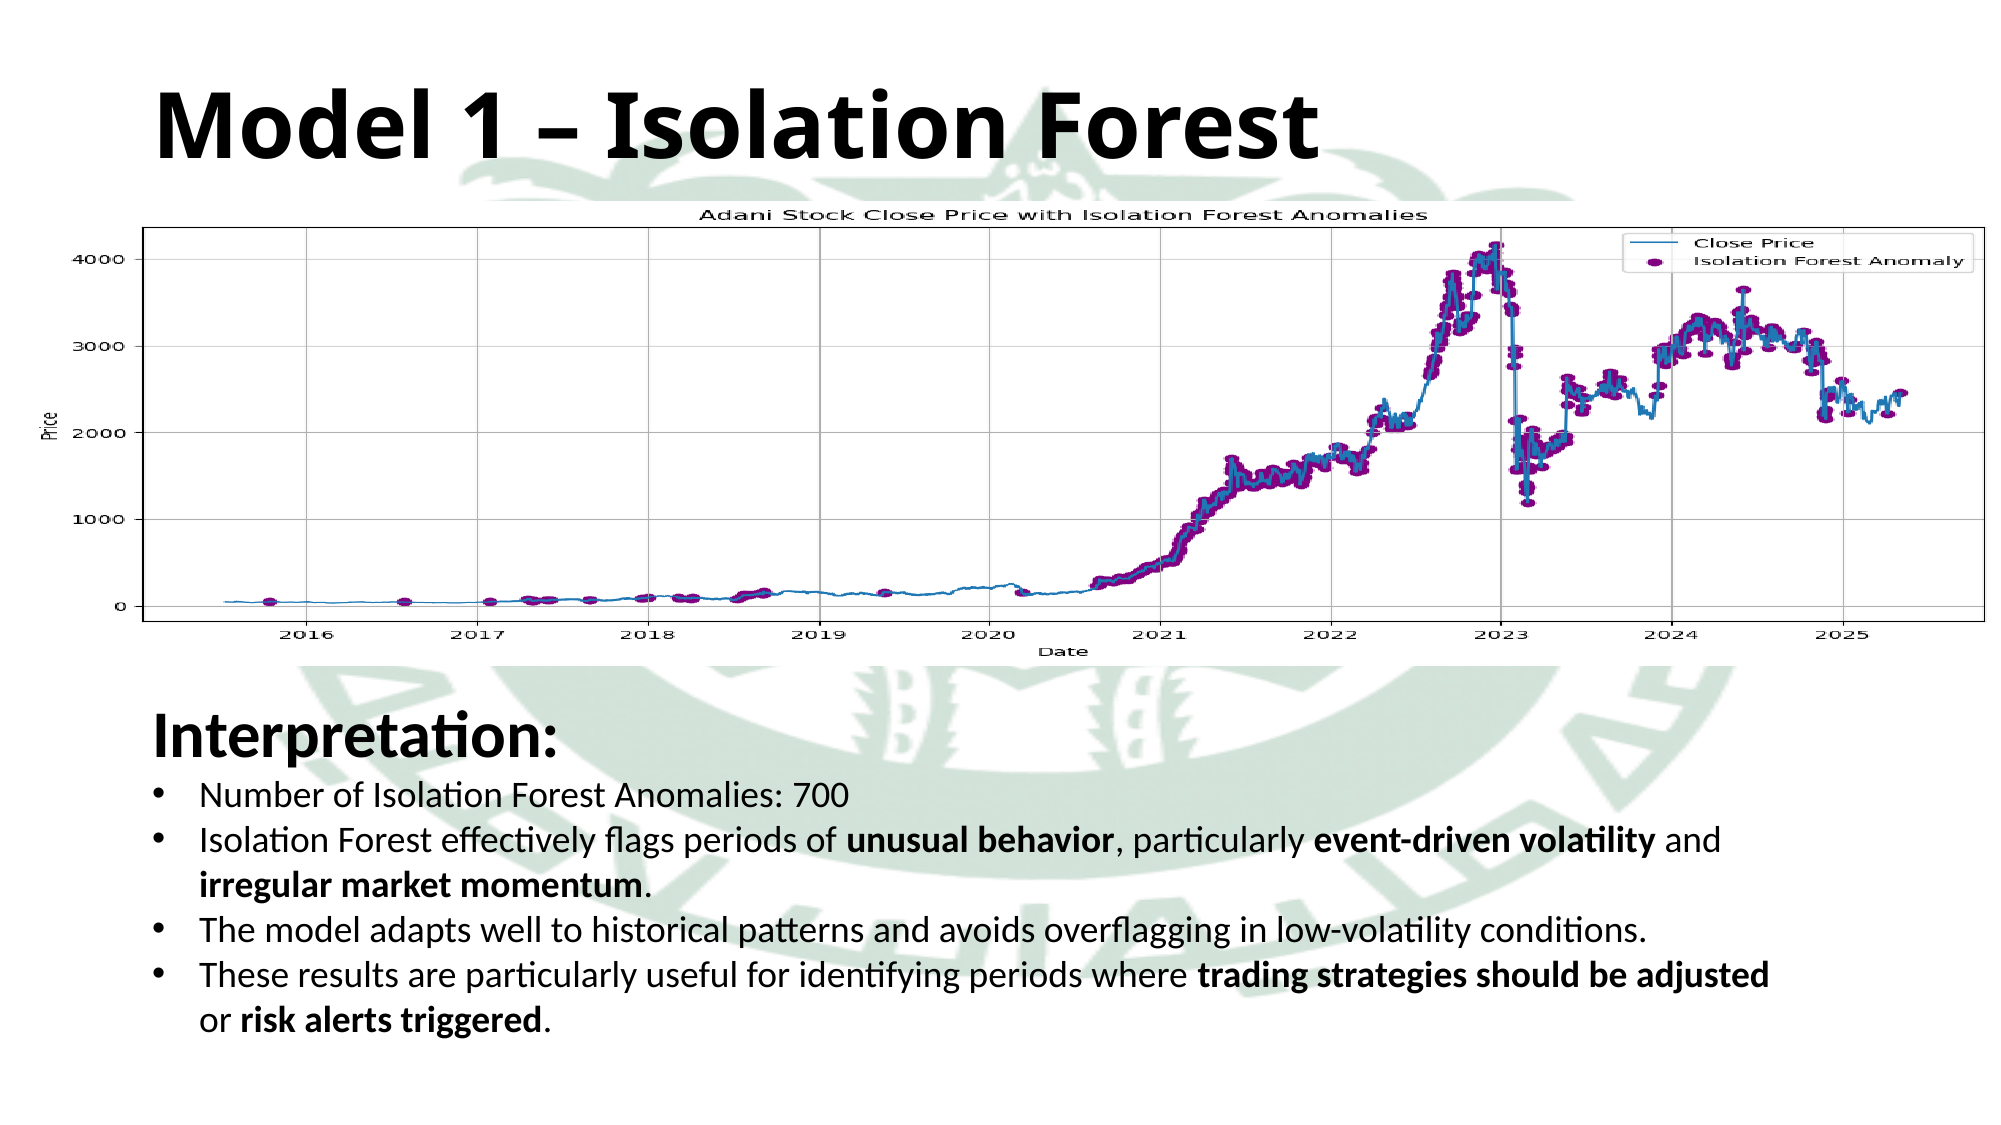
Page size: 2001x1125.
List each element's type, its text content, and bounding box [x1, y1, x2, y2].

title Model 1 – Isolation Forest [137, 19, 1863, 201]
picture [24, 201, 2000, 666]
text_box Interpretation: Number of Isolation Forest Anomalies: 700 Isolation Forest effectively flags periods of unusual behavior, particularly event-driven volatility and irregular market momentum. The model adapts well to historical patterns and avoids overflagging in low-volatility conditions. These results are particularly useful for identifying periods where trading strategies should be adjusted or risk alerts triggered. [137, 683, 1803, 1048]
